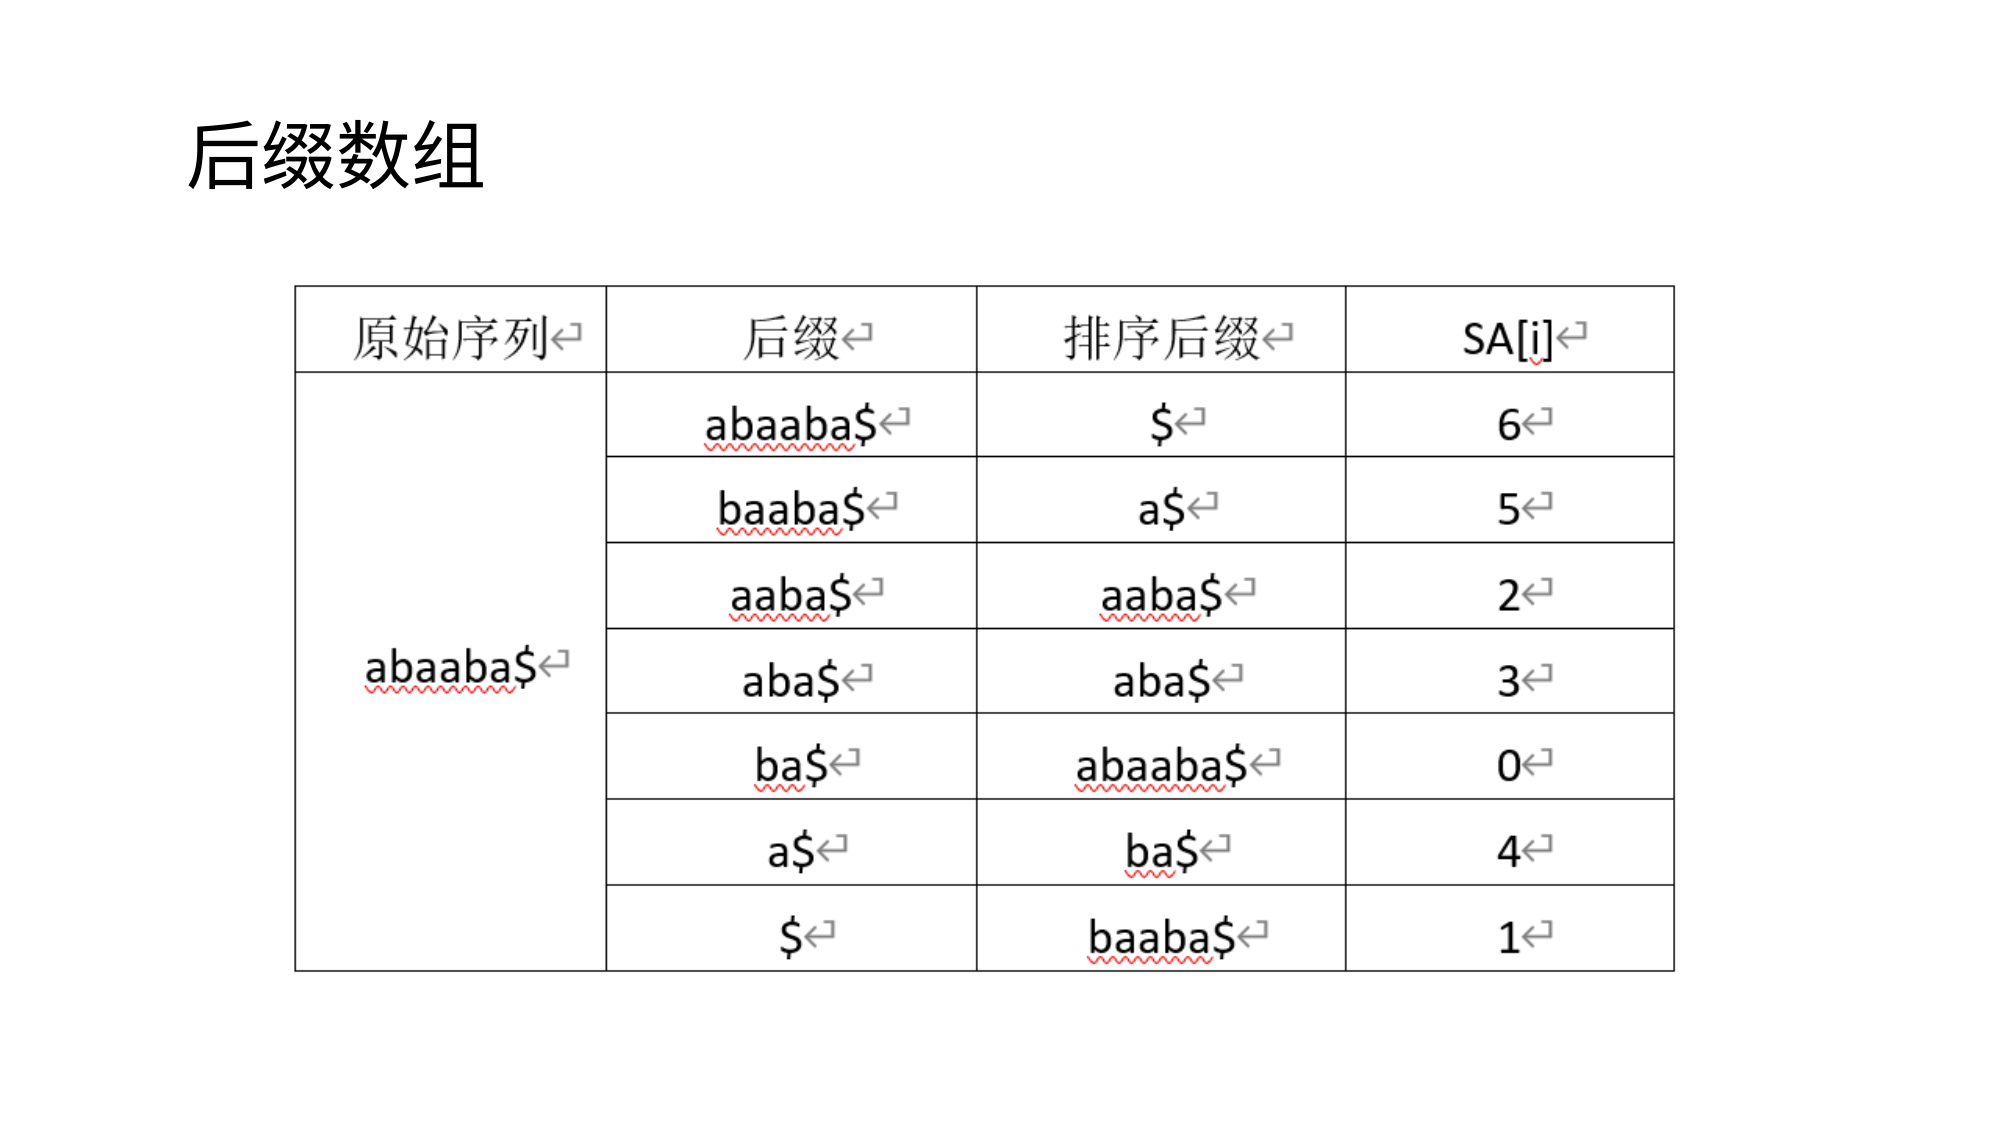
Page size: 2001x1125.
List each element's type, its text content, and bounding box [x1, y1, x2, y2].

text_box 后缀数组 [172, 101, 942, 206]
picture [265, 284, 1708, 983]
